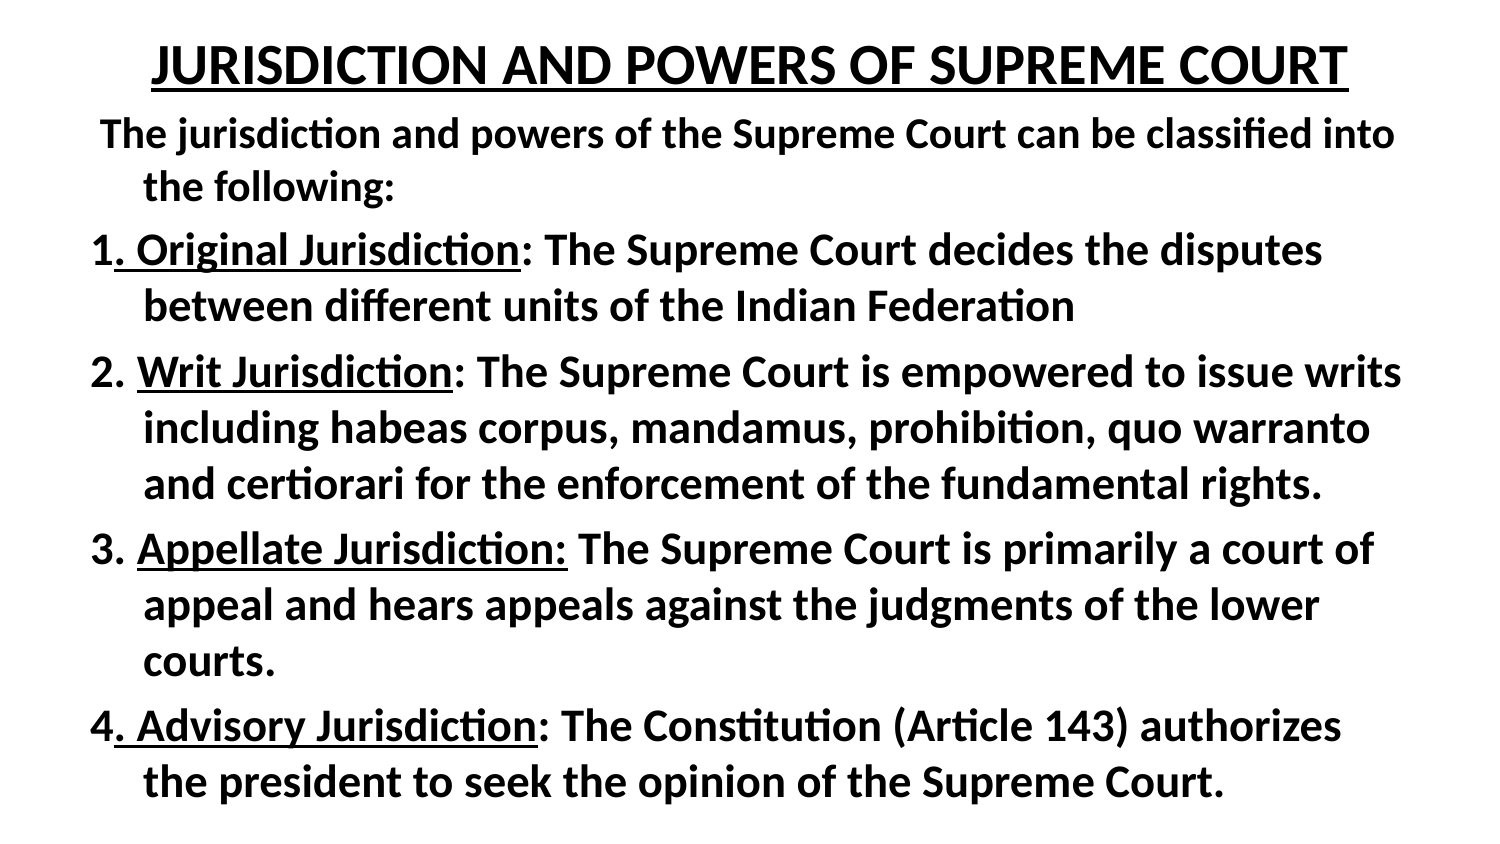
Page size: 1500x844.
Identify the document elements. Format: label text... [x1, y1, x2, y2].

title JURISDICTION AND POWERS OF SUPREME COURT [75, 0, 1425, 96]
list The jurisdiction and powers of the Supreme Court can be classified into the following: 1. Original Jurisdiction: The Supreme Court decides the disputes between different units of the Indian Federation 2. Writ Jurisdiction: The Supreme Court is empowered to issue writs including habeas corpus, mandamus, prohibition, quo warranto and certiorari for the enforcement of the fundamental rights. 3. Appellate Jurisdiction: The Supreme Court is primarily a court of appeal and hears appeals against the judgments of the lower courts. 4. Advisory Jurisdiction: The Constitution (Article 143) authorizes the president to seek the opinion of the Supreme Court. [75, 96, 1425, 844]
